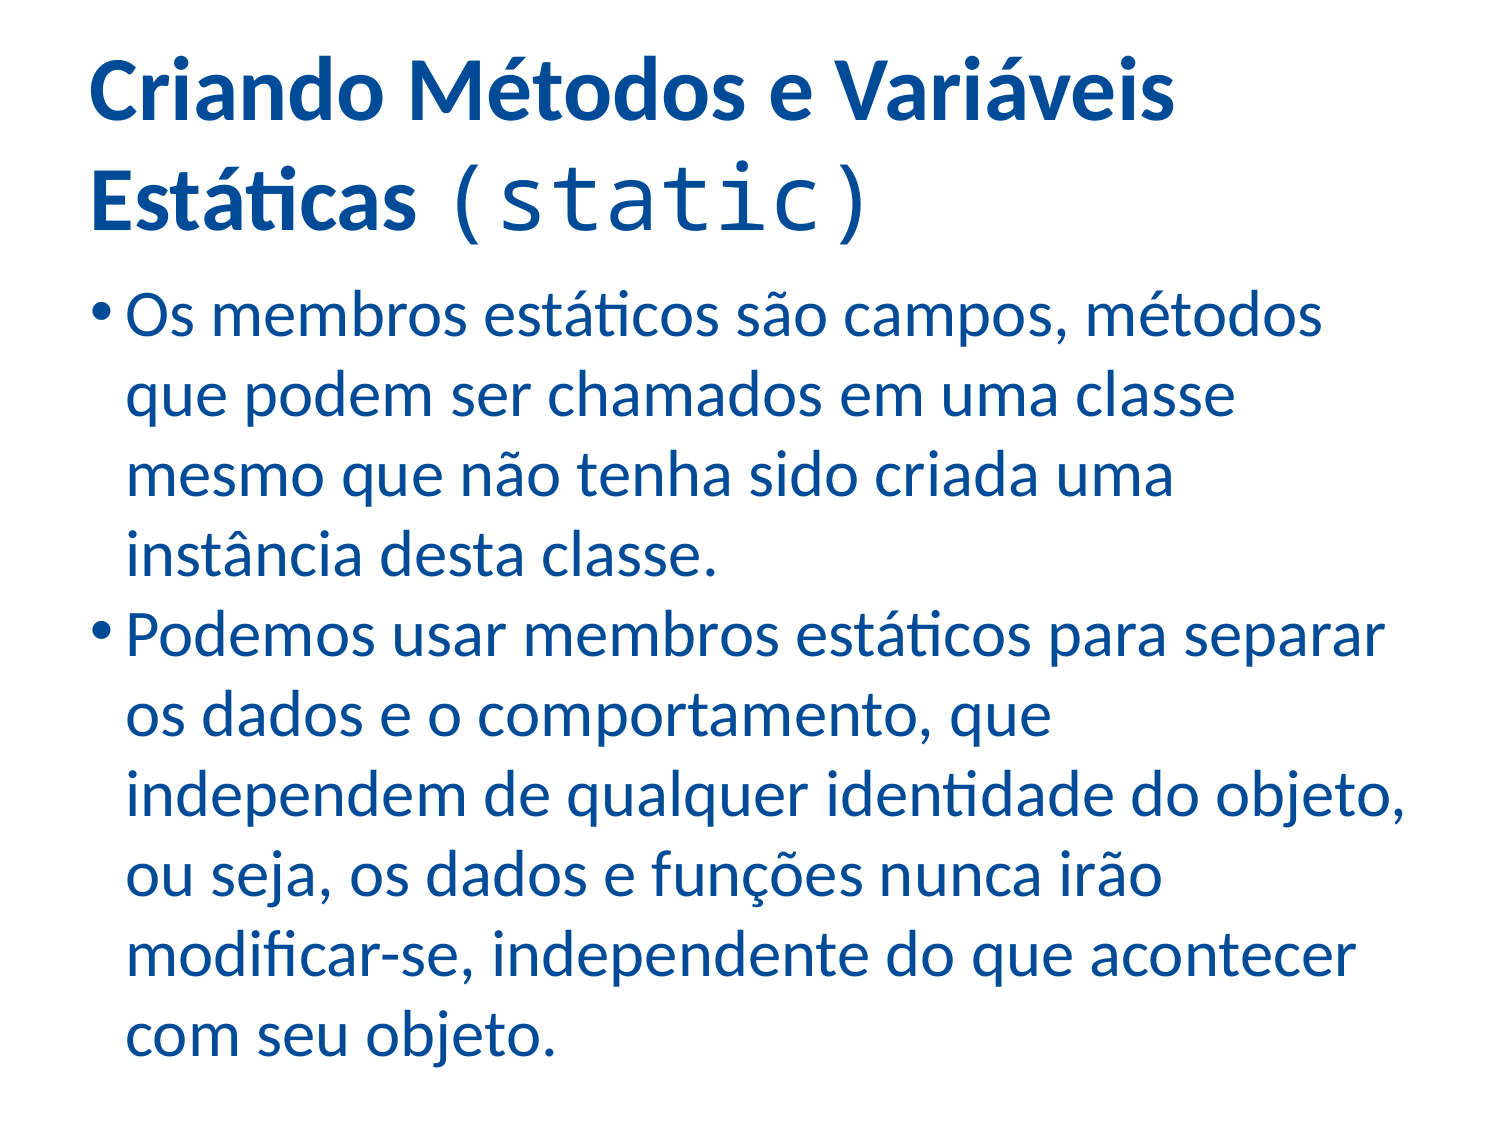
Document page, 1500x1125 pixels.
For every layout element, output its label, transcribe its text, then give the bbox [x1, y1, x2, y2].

text_box Os membros estáticos são campos, métodos que podem ser chamados em uma classe mesmo que não tenha sido criada uma instância desta classe. Podemos usar membros estáticos para separar os dados e o comportamento, que independem de qualquer identidade do objeto, ou seja, os dados e funções nunca irão modificar-se, independente do que acontecer com seu objeto. [75, 262, 1425, 1005]
text_box Criando Métodos e Variáveis Estáticas (static) [75, 45, 1425, 233]
